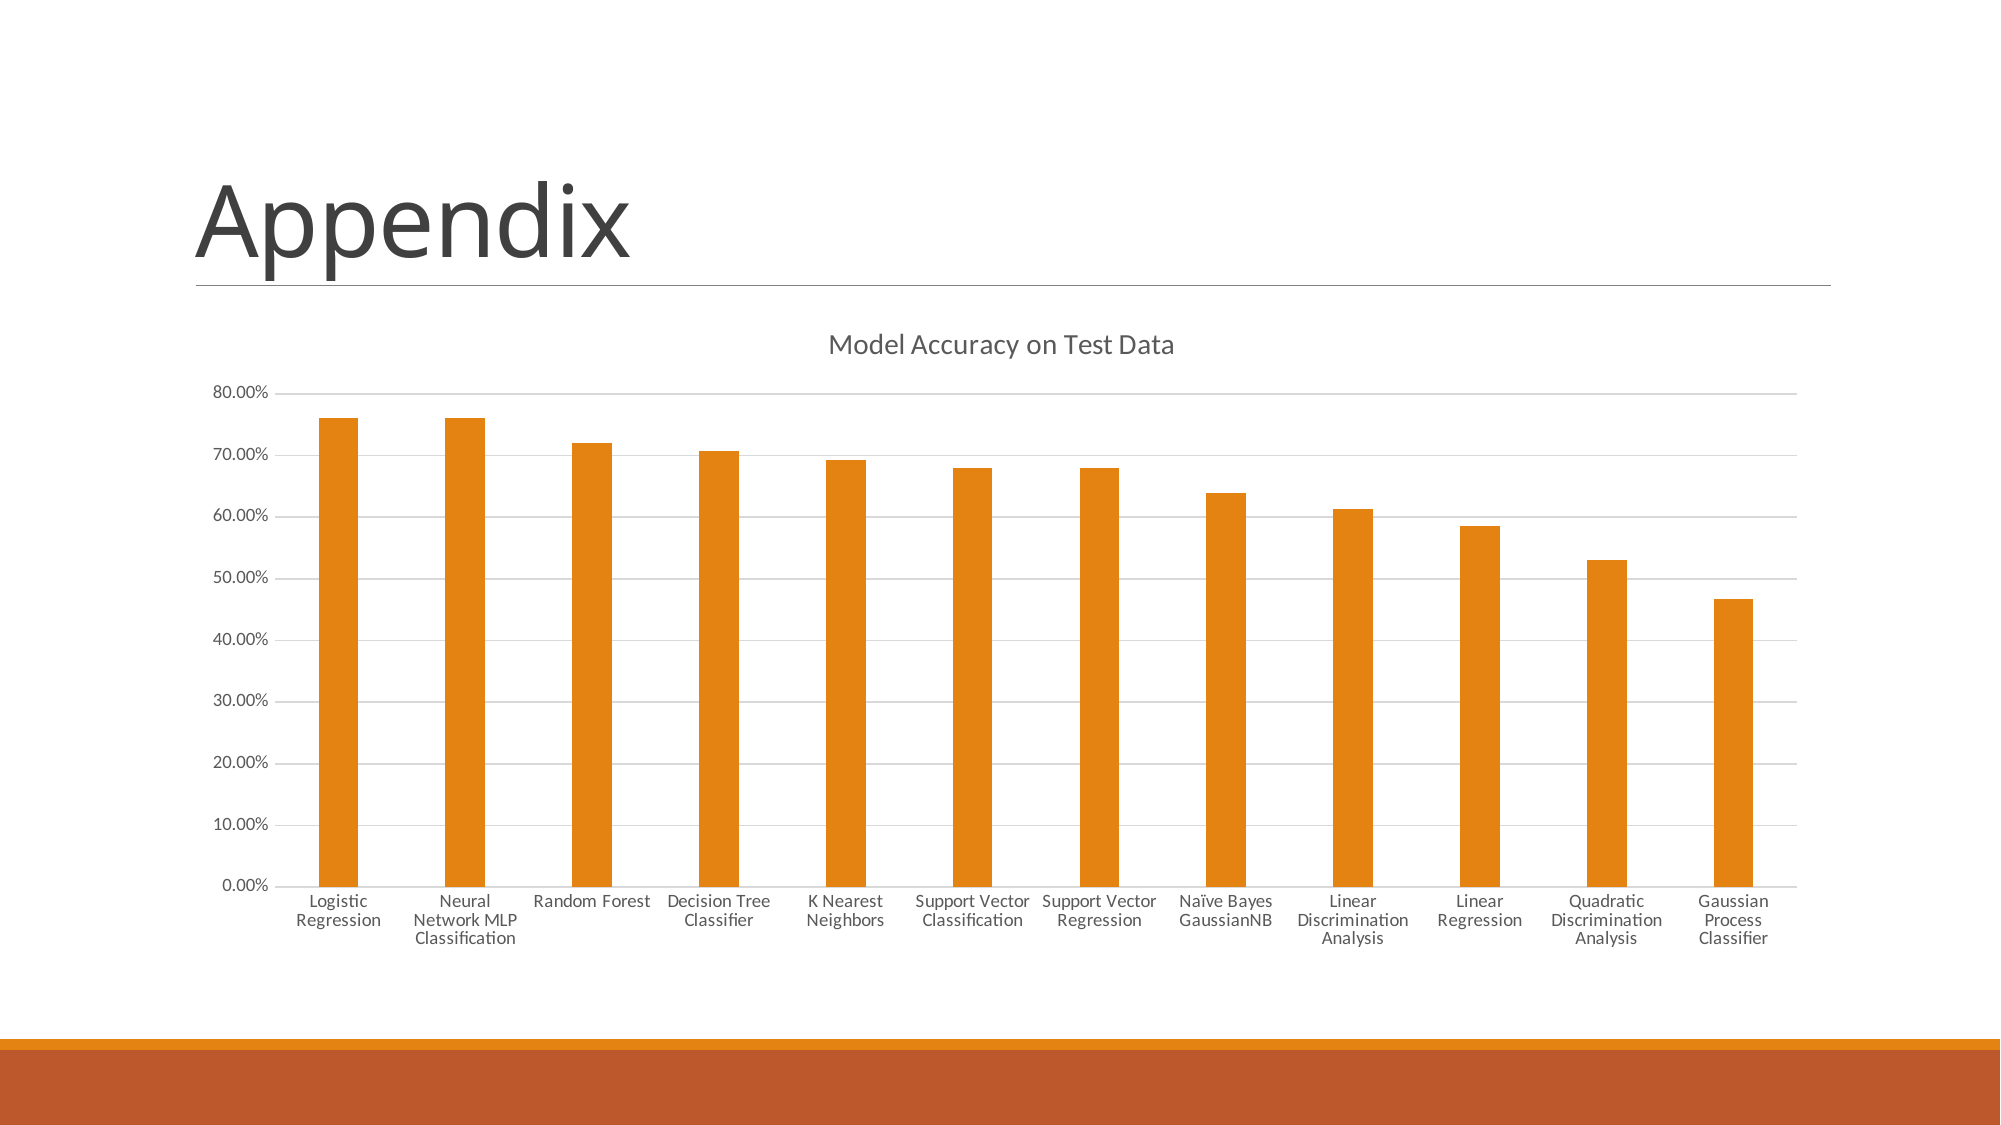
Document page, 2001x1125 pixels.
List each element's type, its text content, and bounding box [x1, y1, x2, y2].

chart [179, 302, 1831, 964]
title Appendix [180, 47, 1830, 285]
